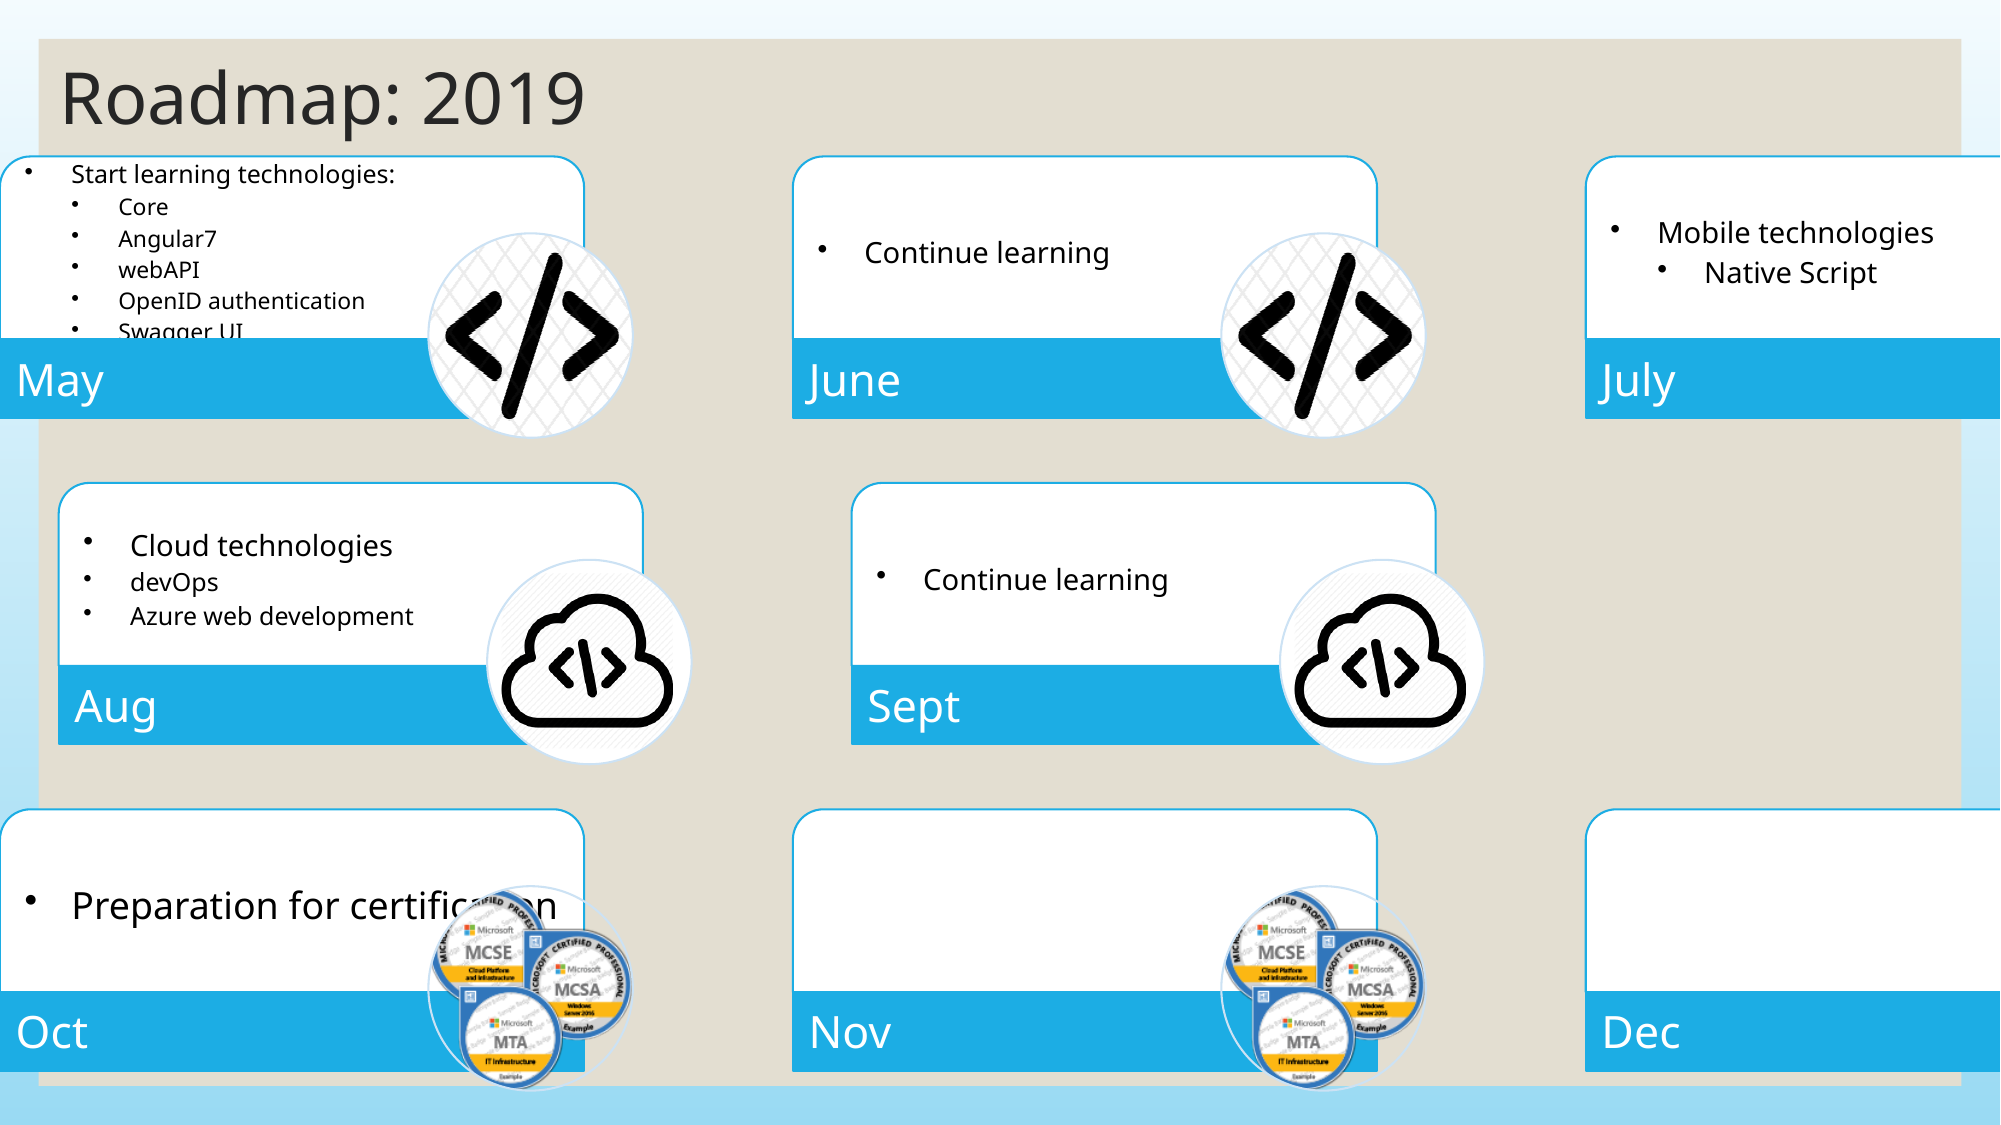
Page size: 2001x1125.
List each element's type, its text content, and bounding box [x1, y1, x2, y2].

title Roadmap: 2019 [44, 53, 789, 148]
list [0, 156, 2000, 1091]
